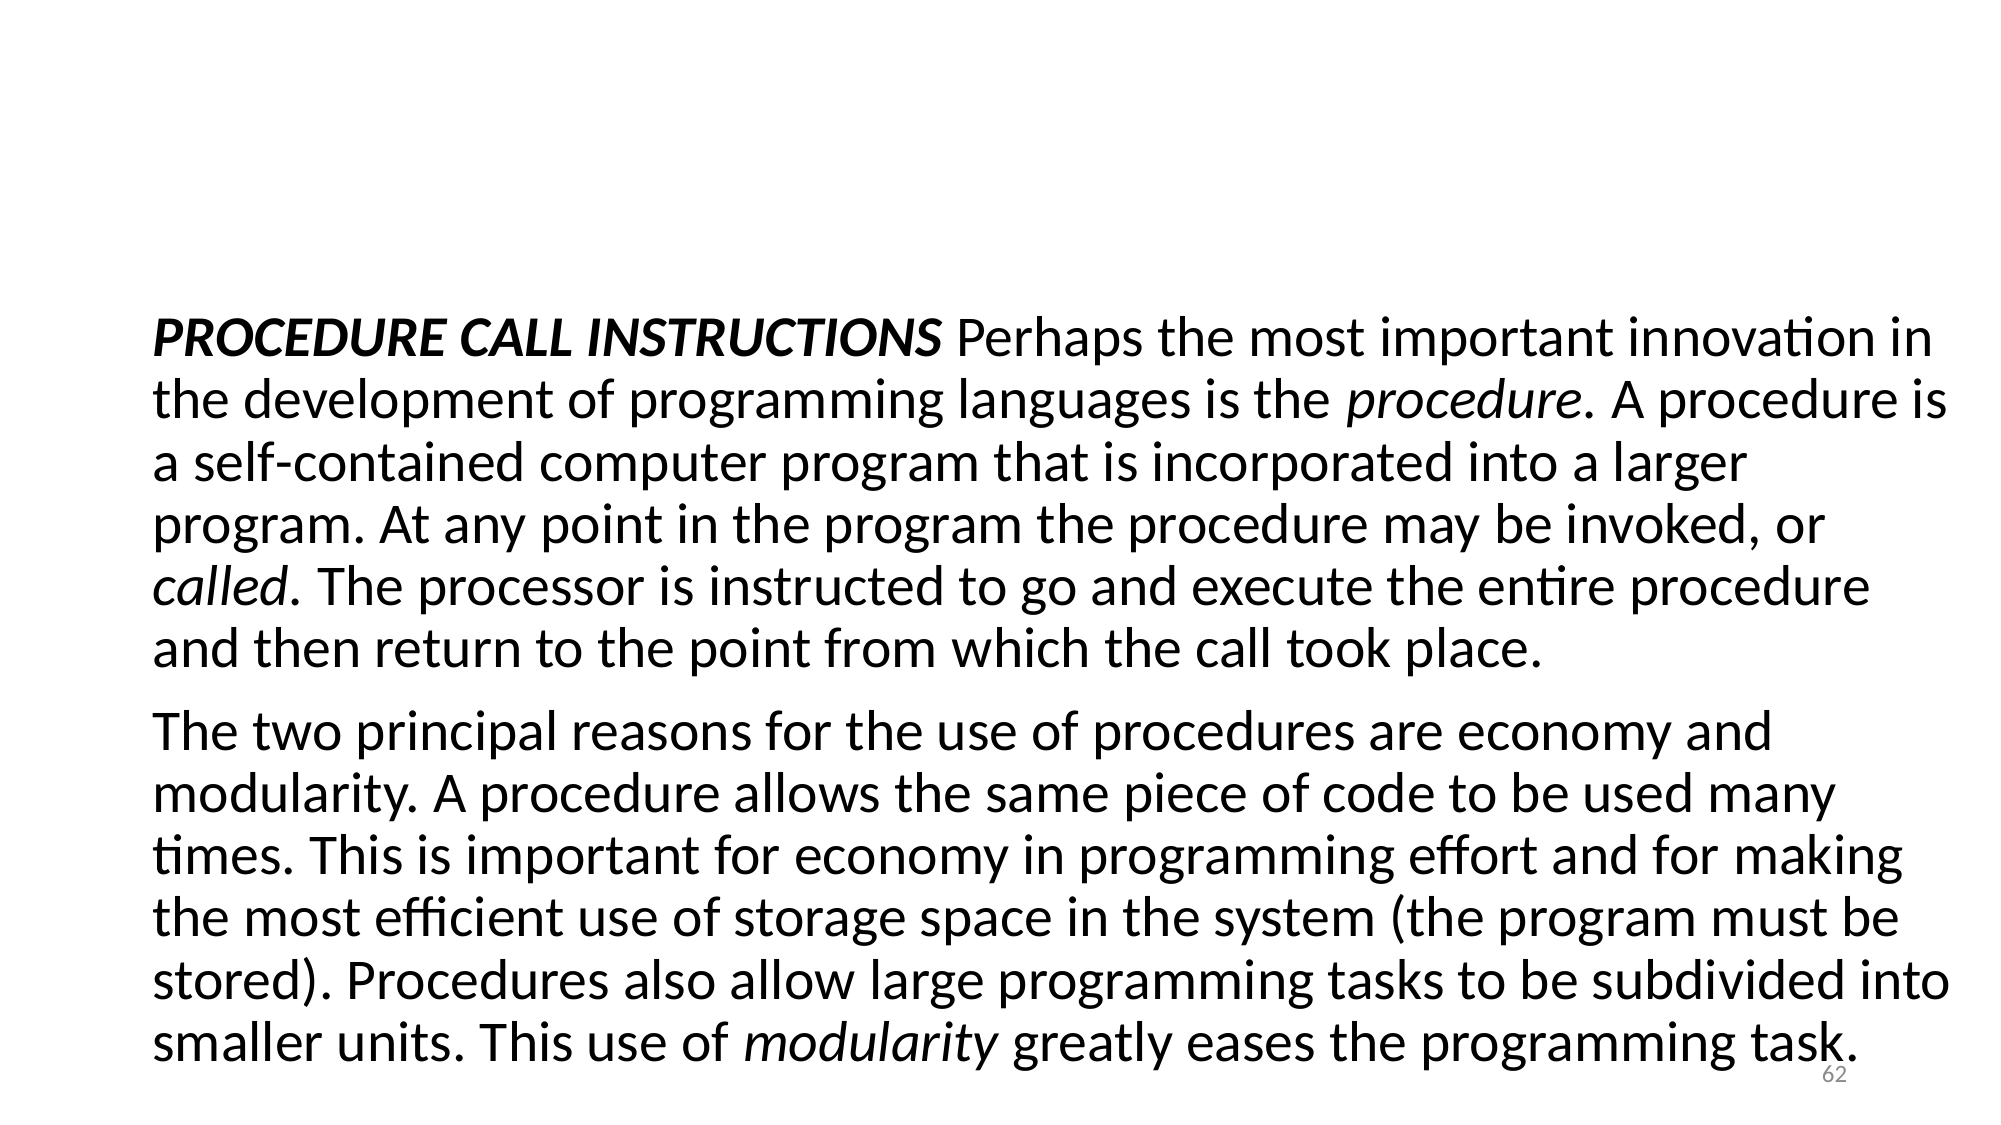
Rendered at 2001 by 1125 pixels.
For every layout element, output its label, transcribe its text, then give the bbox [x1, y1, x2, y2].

list PROCEDURE CALL INSTRUCTIONS Perhaps the most important innovation in the development of programming languages is the procedure. A procedure is a self-contained computer program that is incorporated into a larger program. At any point in the program the procedure may be invoked, or called. The processor is instructed to go and execute the entire procedure and then return to the point from which the call took place. The two principal reasons for the use of procedures are economy and modularity. A procedure allows the same piece of code to be used many times. This is important for economy in programming effort and for making the most efficient use of storage space in the system (the program must be stored). Procedures also allow large programming tasks to be subdivided into smaller units. This use of modularity greatly eases the programming task. [137, 299, 1971, 1103]
slide_number 62 [1412, 1042, 1863, 1103]
